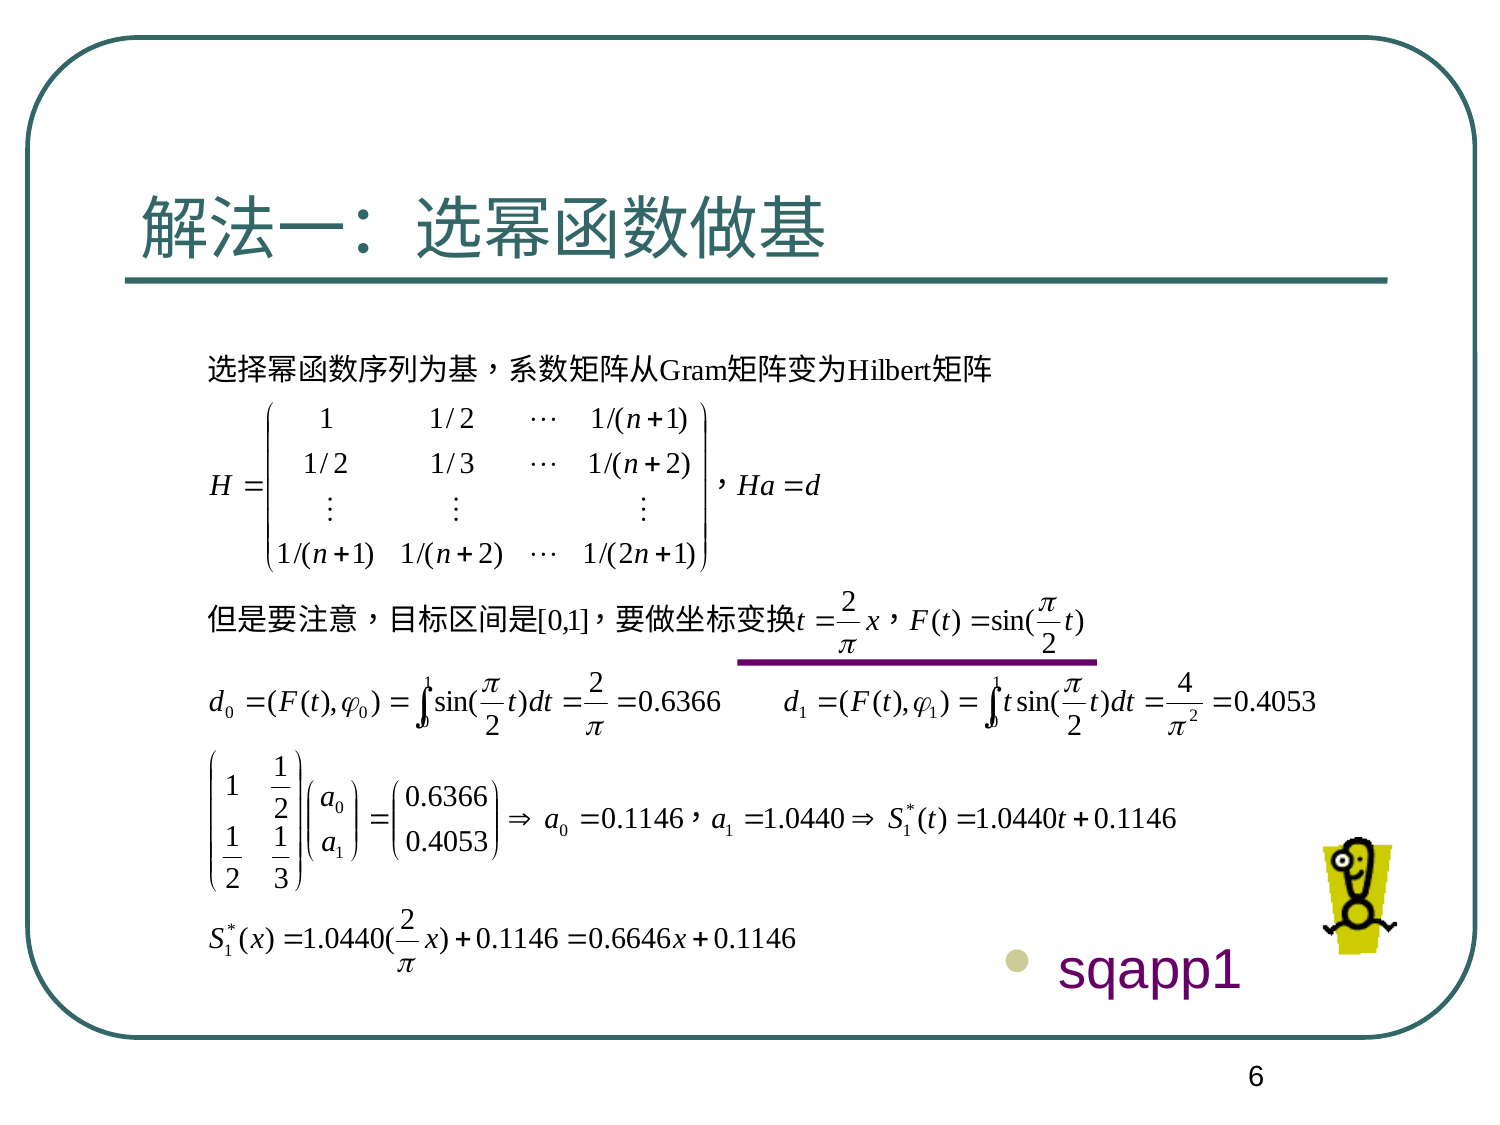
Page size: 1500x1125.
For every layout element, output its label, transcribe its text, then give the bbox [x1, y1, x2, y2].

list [203, 350, 1322, 979]
slide_number 6 [1124, 1049, 1388, 1125]
title 解法一：选幂函数做基 [125, 87, 1388, 275]
text_box sqapp1 [987, 986, 1300, 1013]
picture [1312, 837, 1407, 963]
